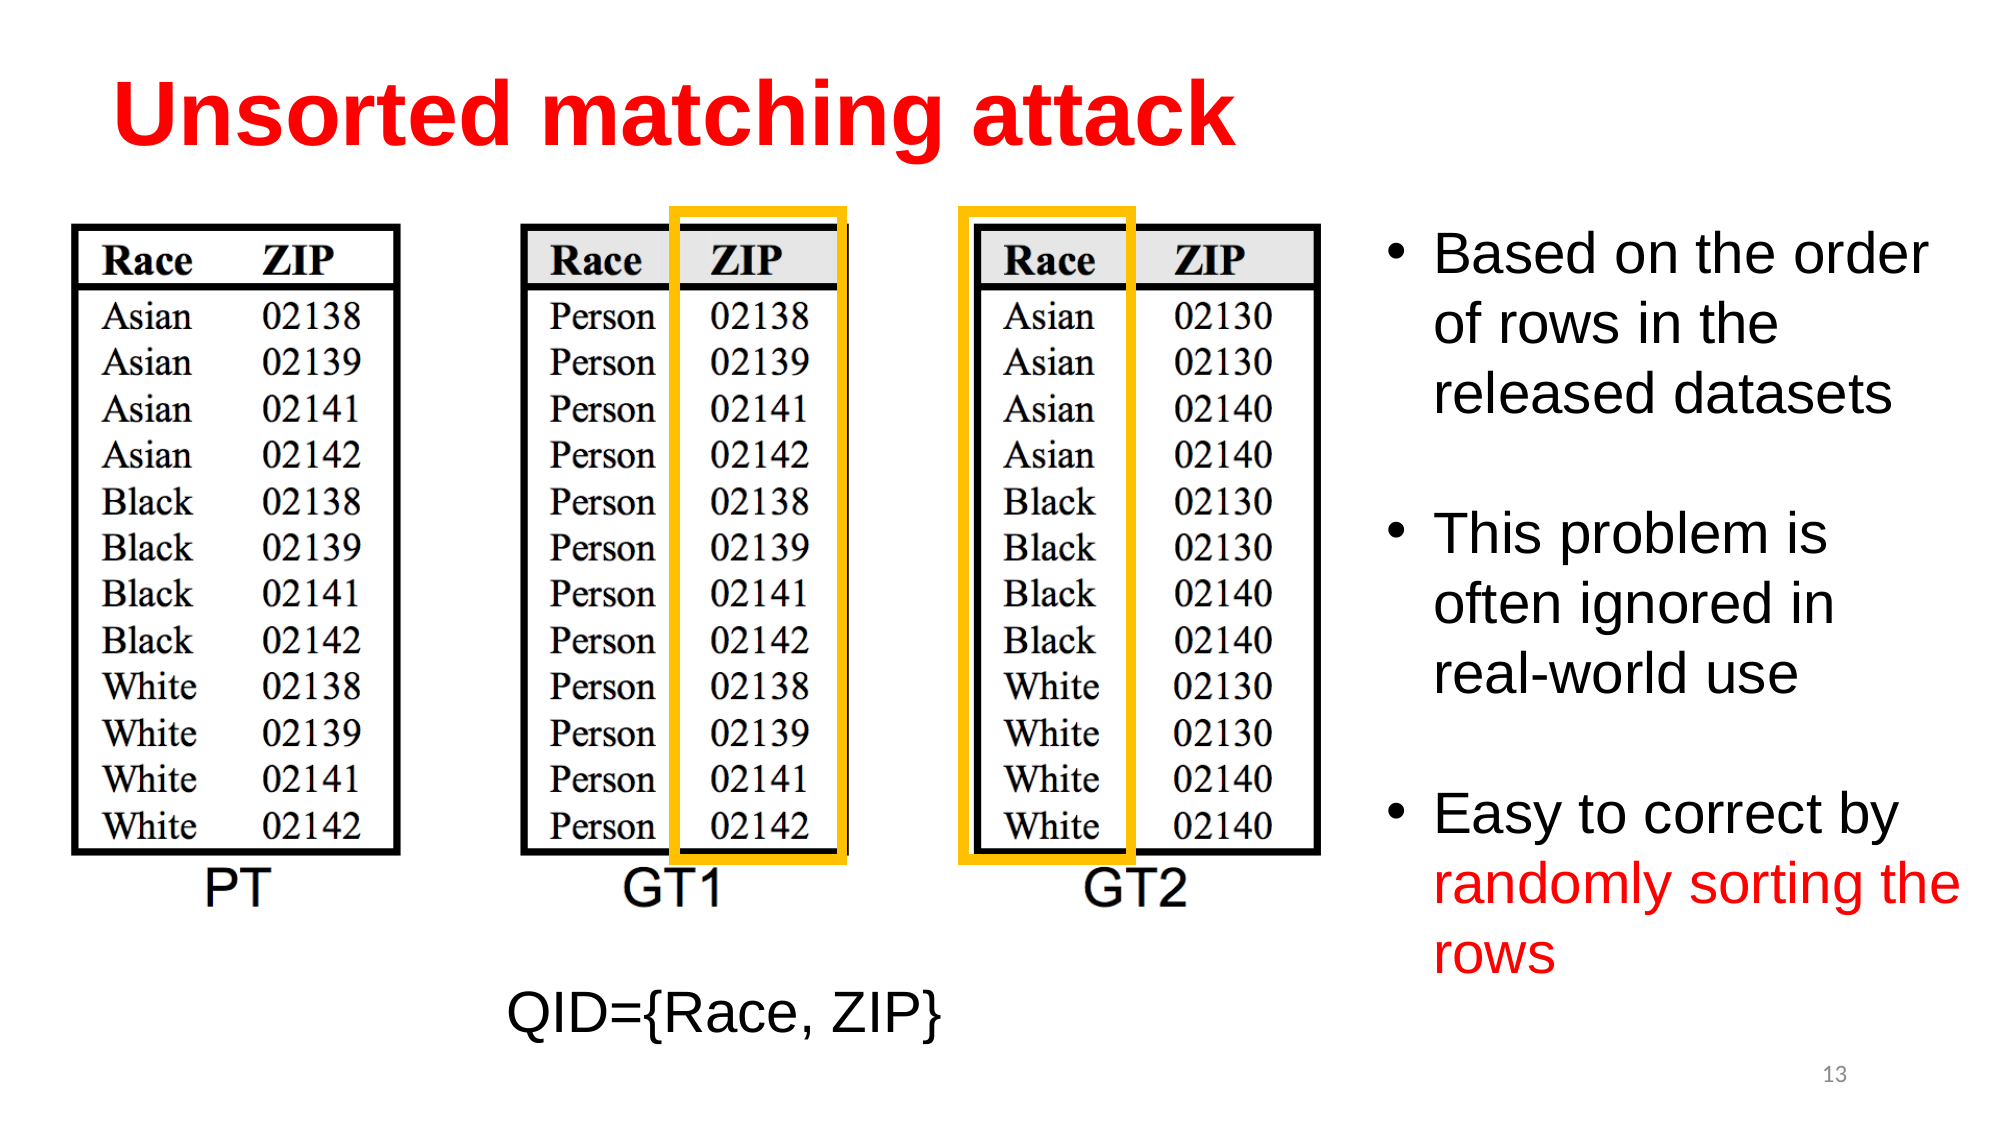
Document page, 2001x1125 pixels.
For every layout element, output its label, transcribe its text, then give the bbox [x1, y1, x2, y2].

text_box QID={Race, ZIP} [491, 966, 957, 1052]
text_box Based on the order of rows in the released datasets This problem is often ignored in real-world use Easy to correct by randomly sorting the rows [1371, 207, 1979, 993]
slide_number 13 [1412, 1042, 1863, 1103]
picture [40, 207, 1346, 939]
title Unsorted matching attack [97, 6, 1822, 225]
